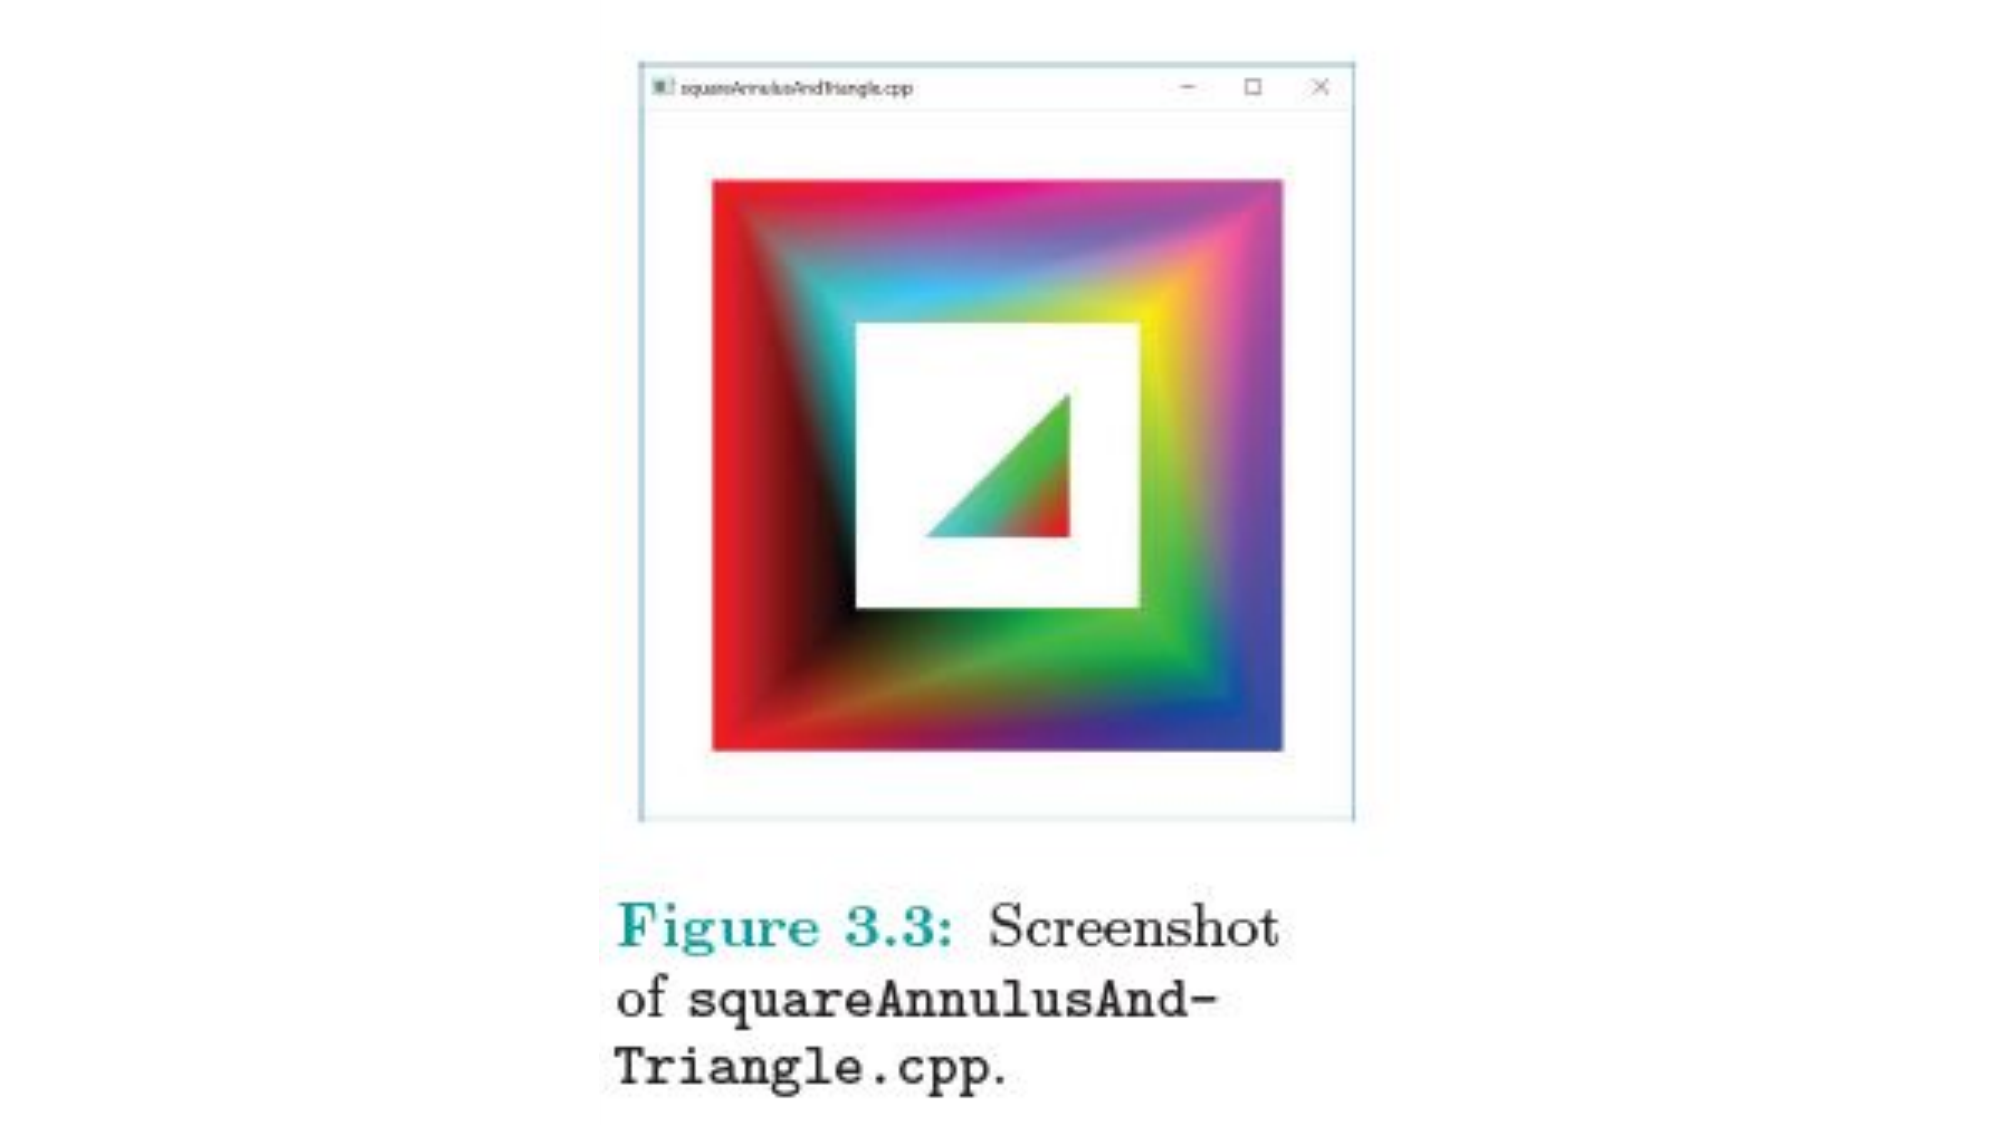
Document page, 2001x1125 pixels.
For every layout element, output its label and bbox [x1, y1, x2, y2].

picture [599, 0, 1400, 1125]
